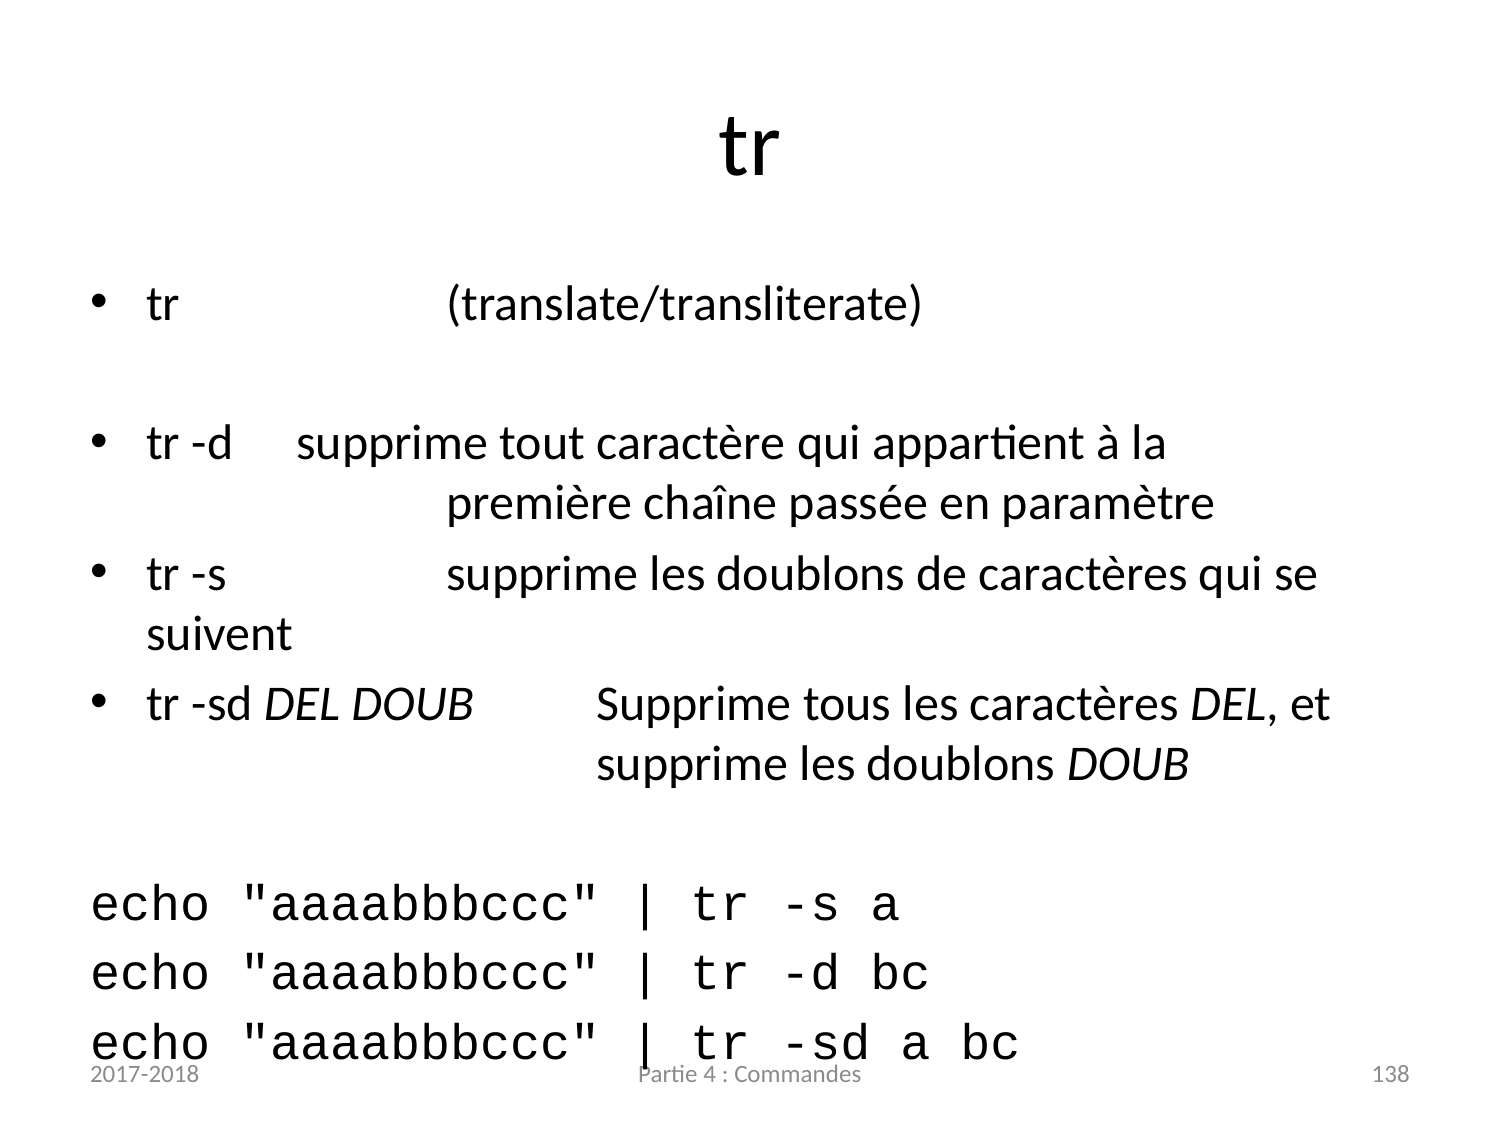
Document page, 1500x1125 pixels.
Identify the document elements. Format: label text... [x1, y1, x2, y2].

title tr [75, 45, 1425, 233]
footer Partie 4 : Commandes [512, 1042, 988, 1103]
list tr (translate/transliterate) tr -d supprime tout caractère qui appartient à la première chaîne passée en paramètre tr -s supprime les doublons de caractères qui se suivent tr -sd DEL DOUB Supprime tous les caractères DEL, et supprime les doublons DOUB echo "aaaabbbccc" | tr -s a echo "aaaabbbccc" | tr -d bc echo "aaaabbbccc" | tr -sd a bc [75, 262, 1447, 1005]
slide_number 2017-2018 [75, 1042, 425, 1103]
slide_number 138 [1074, 1042, 1425, 1103]
